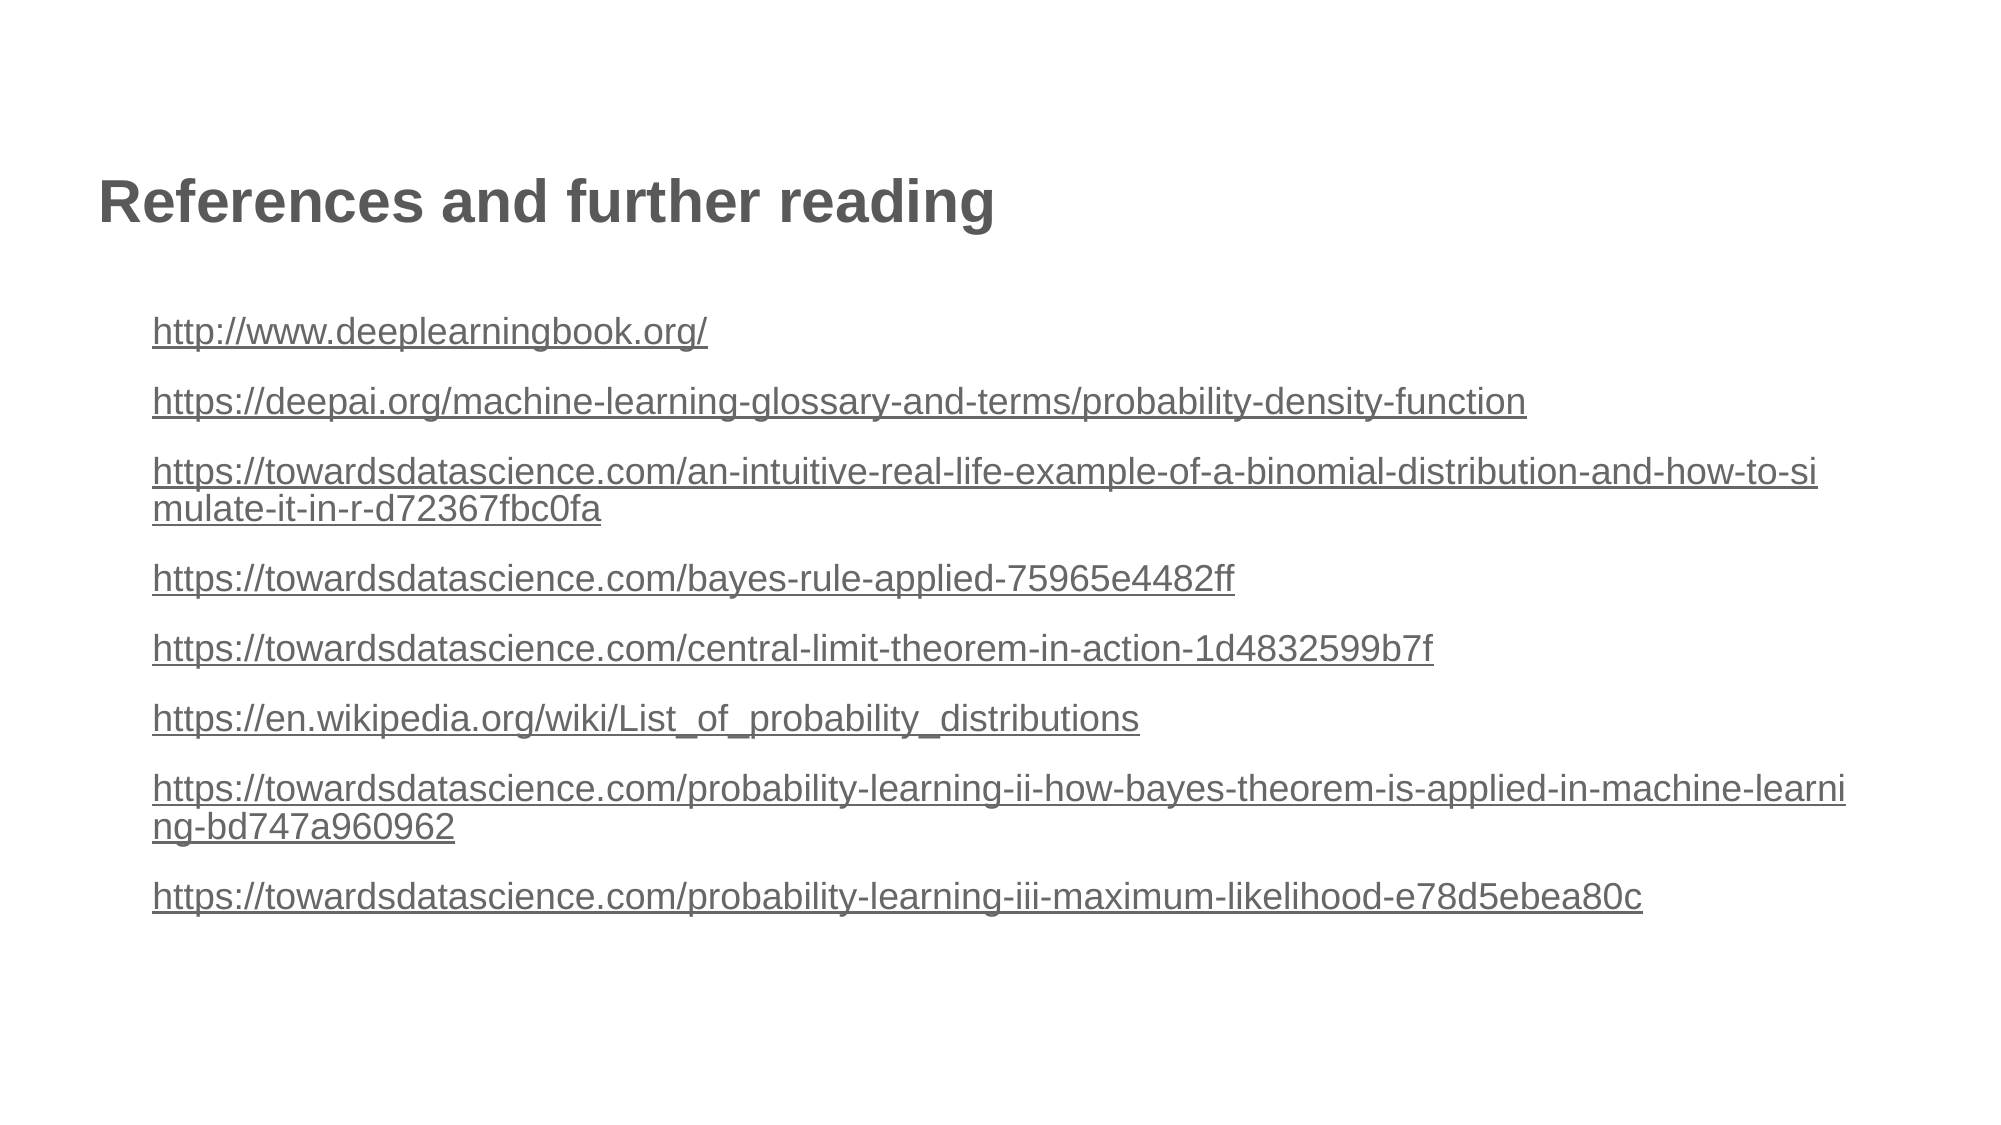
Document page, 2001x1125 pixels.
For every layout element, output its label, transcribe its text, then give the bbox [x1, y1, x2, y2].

title References and further reading [83, 154, 1922, 243]
list http://www.deeplearningbook.org/ https://deepai.org/machine-learning-glossary-and-terms/probability-density-function https://towardsdatascience.com/an-intuitive-real-life-example-of-a-binomial-distribution-and-how-to-simulate-it-in-r-d72367fbc0fa https://towardsdatascience.com/bayes-rule-applied-75965e4482ff https://towardsdatascience.com/central-limit-theorem-in-action-1d4832599b7f https://en.wikipedia.org/wiki/List_of_probability_distributions https://towardsdatascience.com/probability-learning-ii-how-bayes-theorem-is-applied-in-machine-learning-bd747a960962 https://towardsdatascience.com/probability-learning-iii-maximum-likelihood-e78d5ebea80c [137, 299, 1863, 1014]
